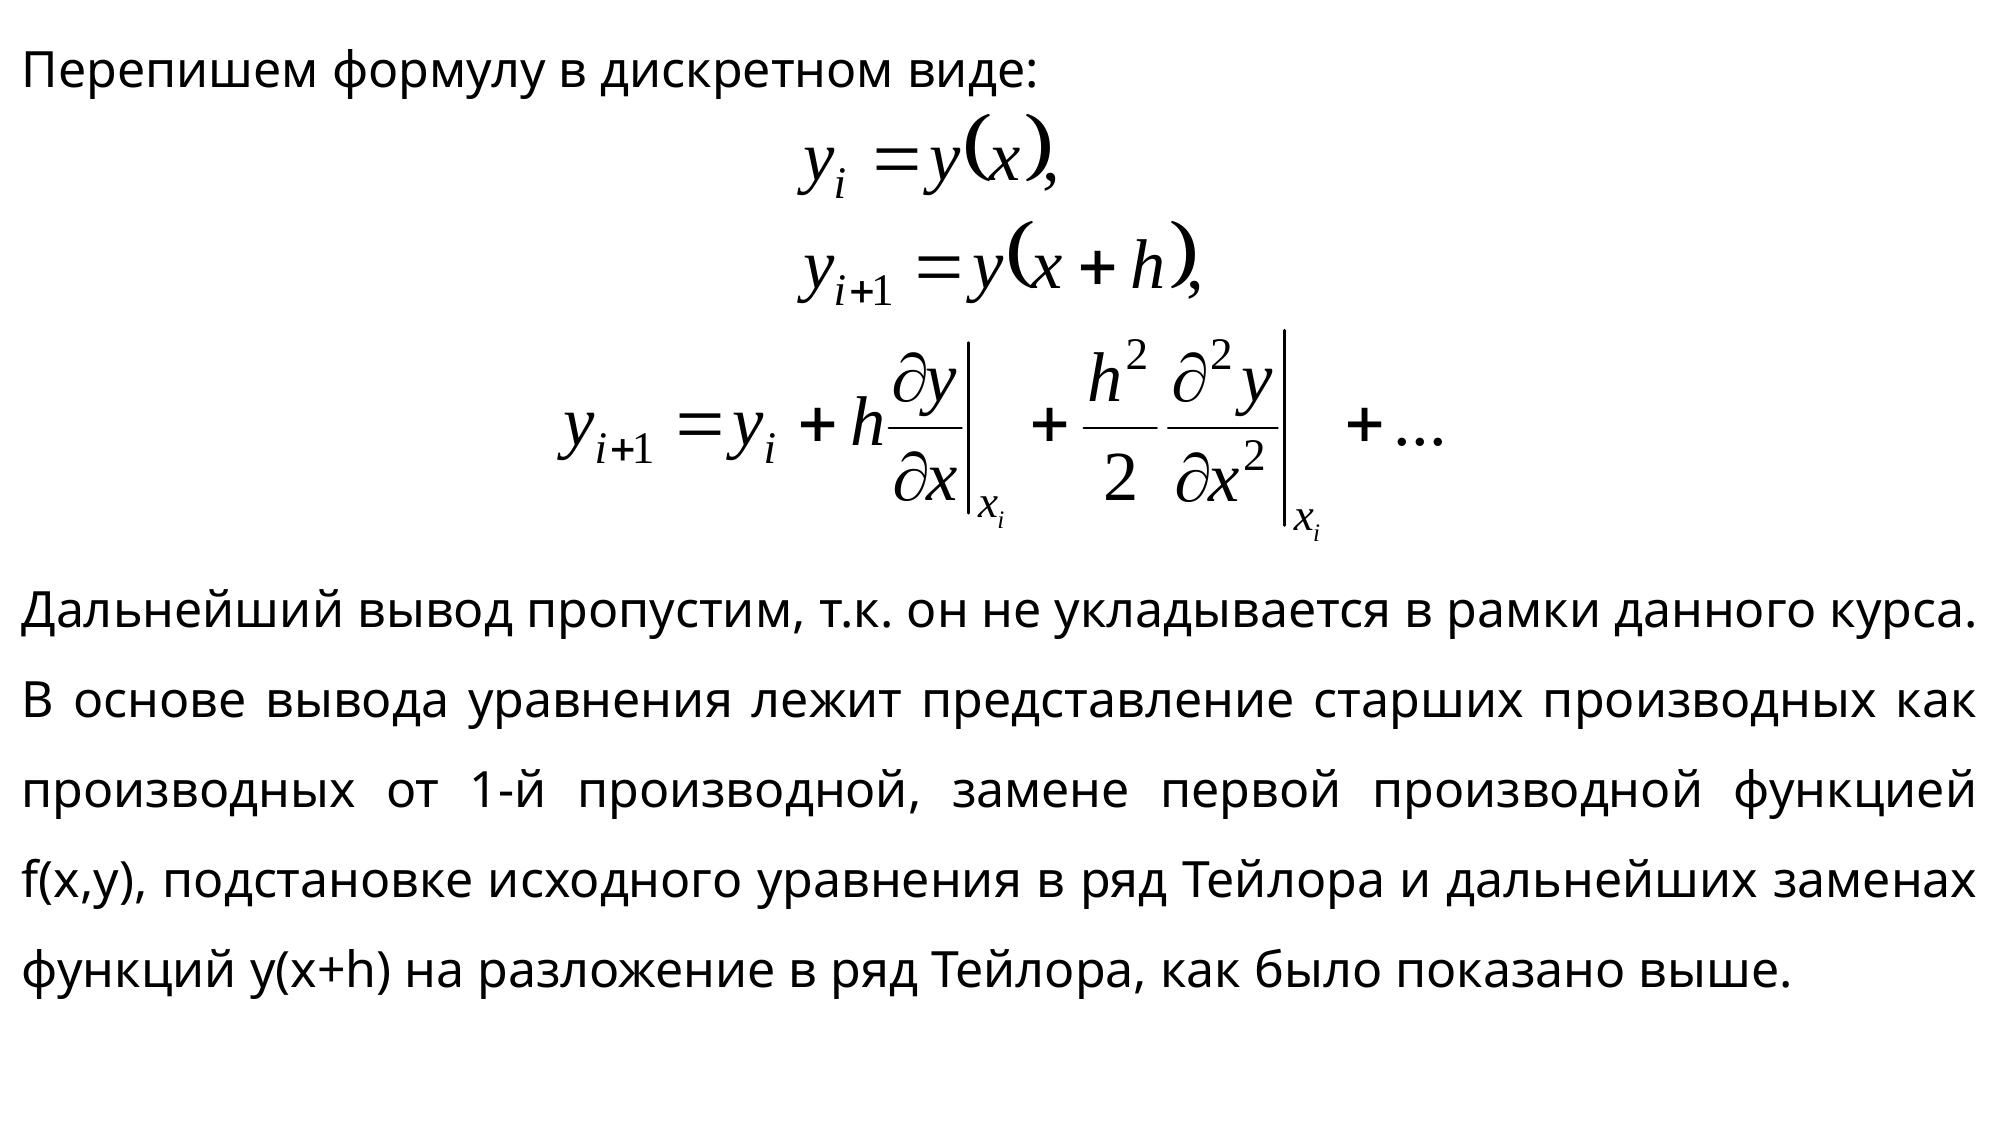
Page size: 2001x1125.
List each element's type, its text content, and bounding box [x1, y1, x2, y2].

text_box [787, 113, 1216, 319]
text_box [548, 319, 1455, 557]
text_box Перепишем формулу в дискретном виде: Дальнейший вывод пропустим, т.к. он не укладывается в рамки данного курса. В основе вывода уравнения лежит представление старших производных как производных от 1-й производной, замене первой производной функцией f(x,y), подстановке исходного уравнения в ряд Тейлора и дальнейших заменах функций y(x+h) на разложение в ряд Тейлора, как было показано выше. [6, 0, 1993, 1095]
